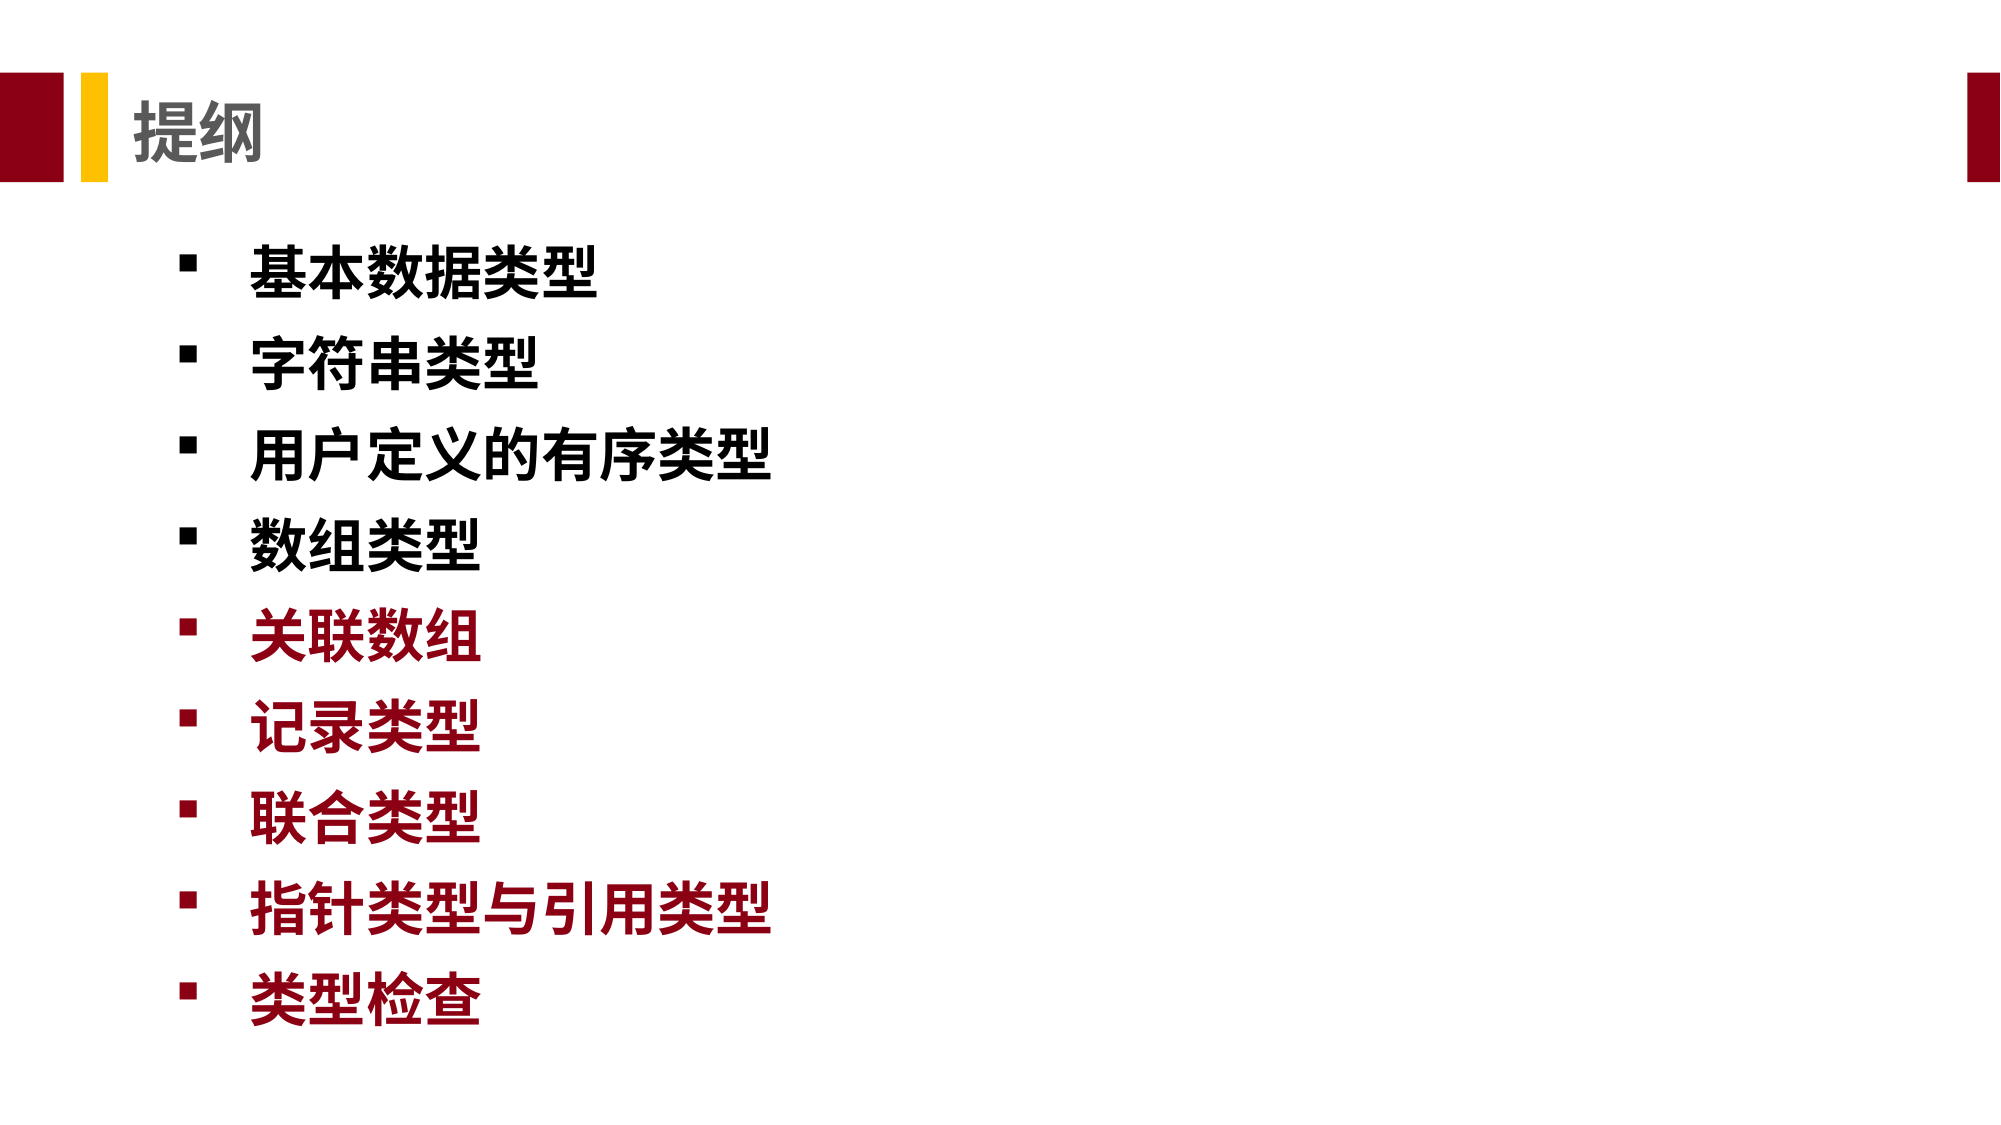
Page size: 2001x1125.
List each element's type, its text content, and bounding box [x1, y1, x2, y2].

text_box 提纲 [132, 91, 1944, 172]
text_box [1966, 71, 2000, 183]
text_box [0, 71, 65, 183]
text_box [80, 71, 109, 183]
text_box 基本数据类型 字符串类型 用户定义的有序类型 数组类型 关联数组 记录类型 联合类型 指针类型与引用类型 类型检查 [159, 207, 1840, 1041]
